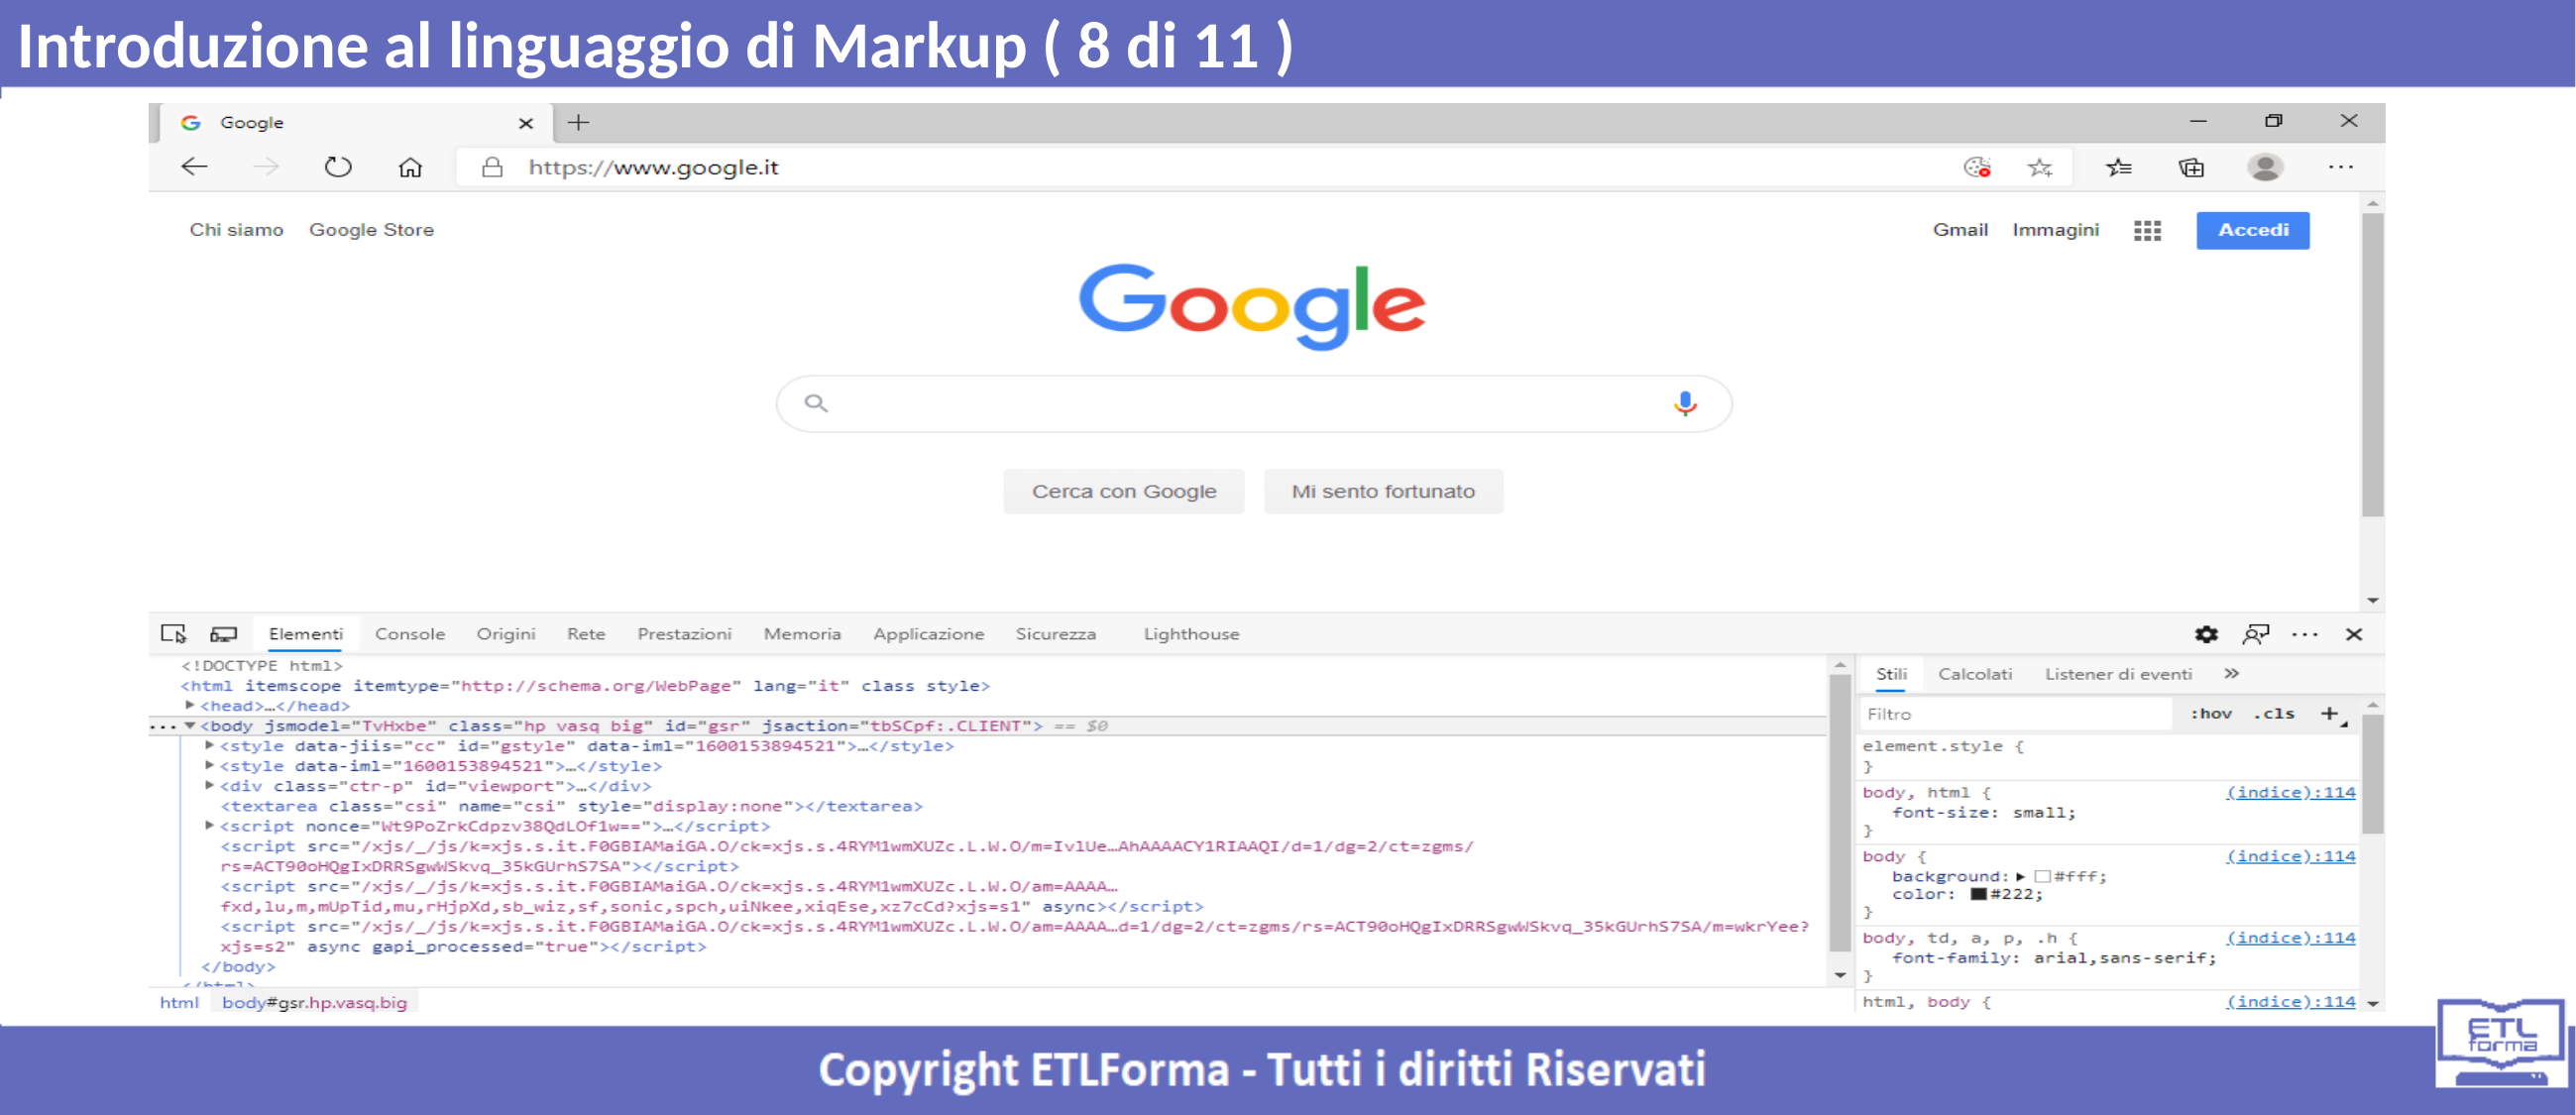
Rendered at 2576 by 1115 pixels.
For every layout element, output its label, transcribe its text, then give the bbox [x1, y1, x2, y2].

text_box Introduzione al linguaggio di Markup ( 8 di 11 ) [3, 0, 2552, 65]
picture [148, 103, 2386, 1012]
